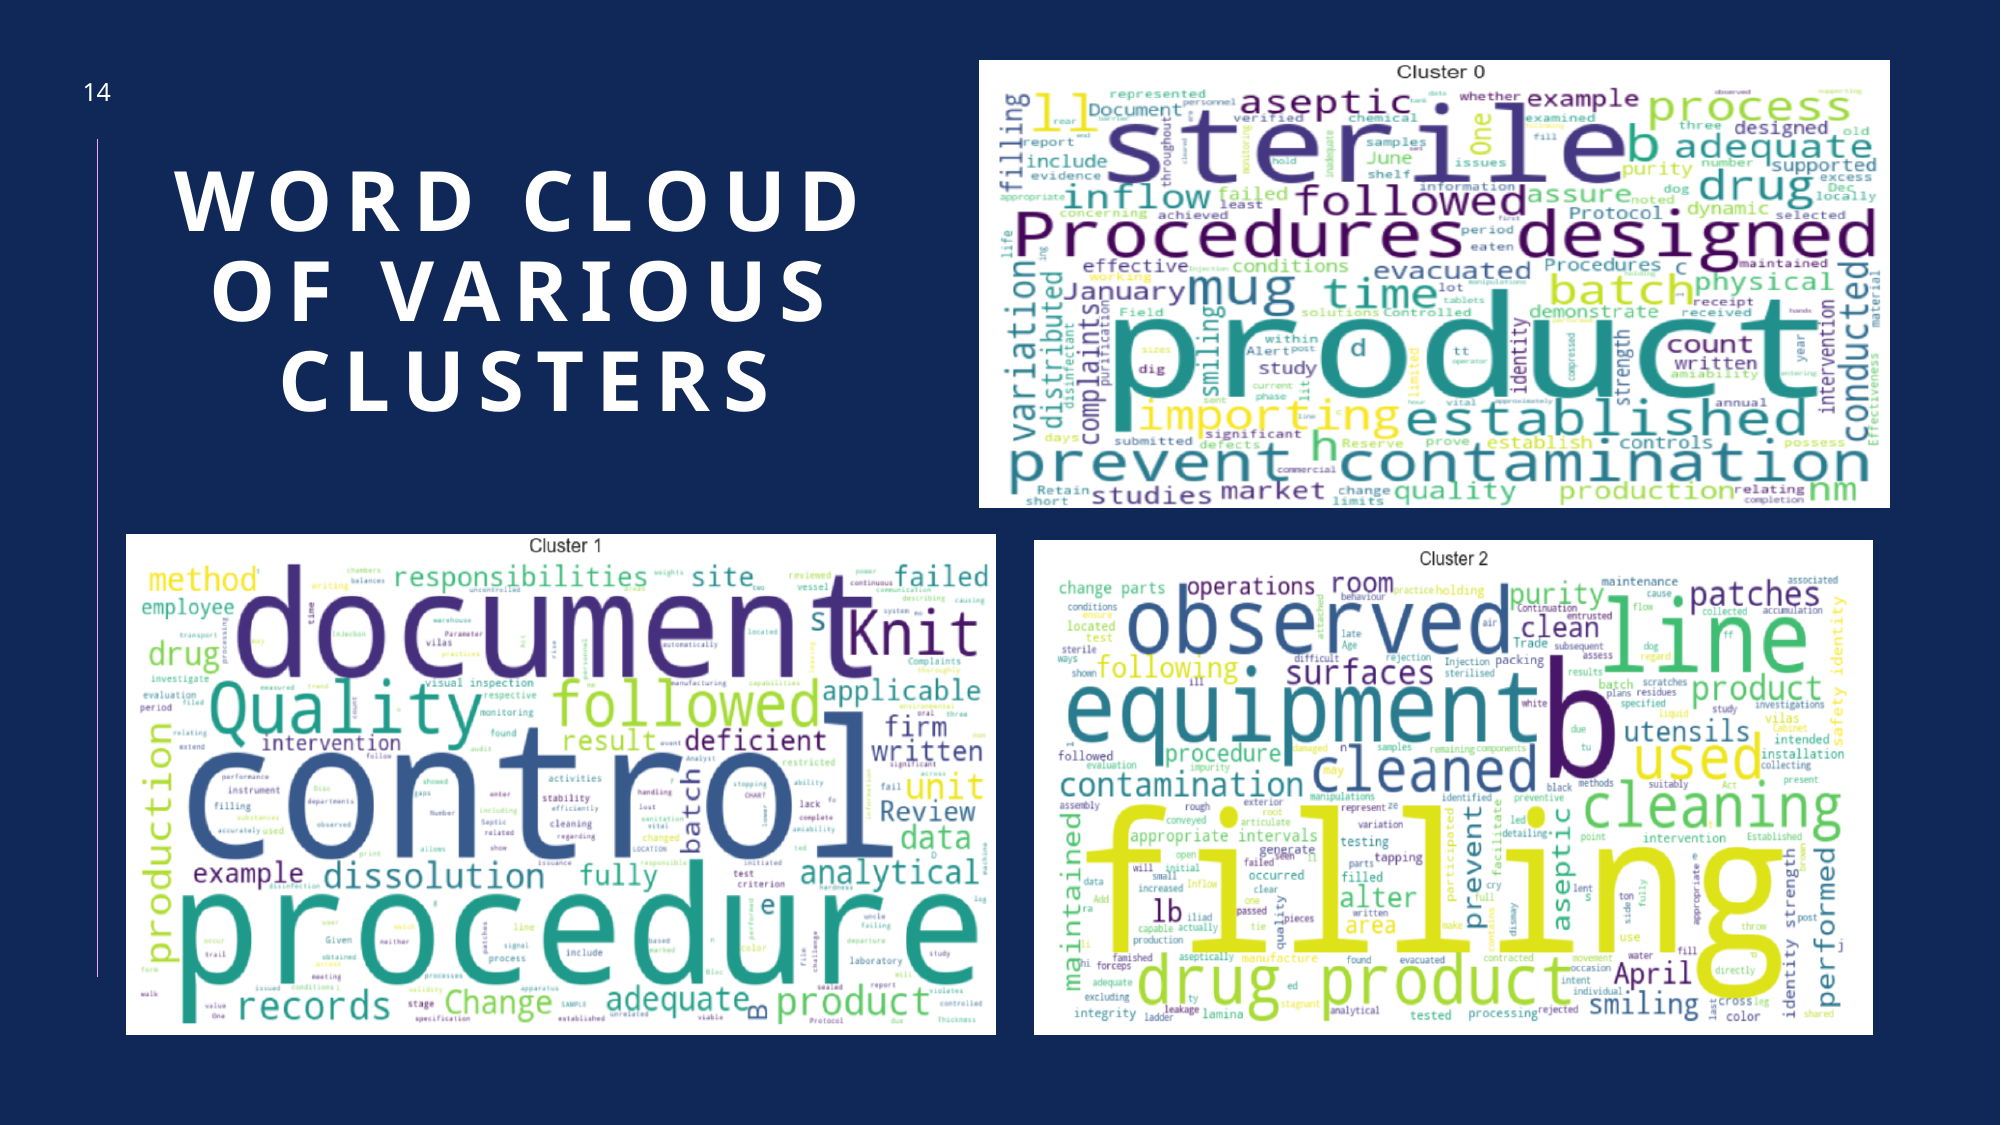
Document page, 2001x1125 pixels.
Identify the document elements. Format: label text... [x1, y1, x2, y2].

picture [126, 534, 996, 1035]
slide_number 14 [53, 67, 140, 119]
title Word cloud of various clusters [146, 104, 902, 438]
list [979, 60, 1890, 508]
picture [1034, 540, 1873, 1035]
